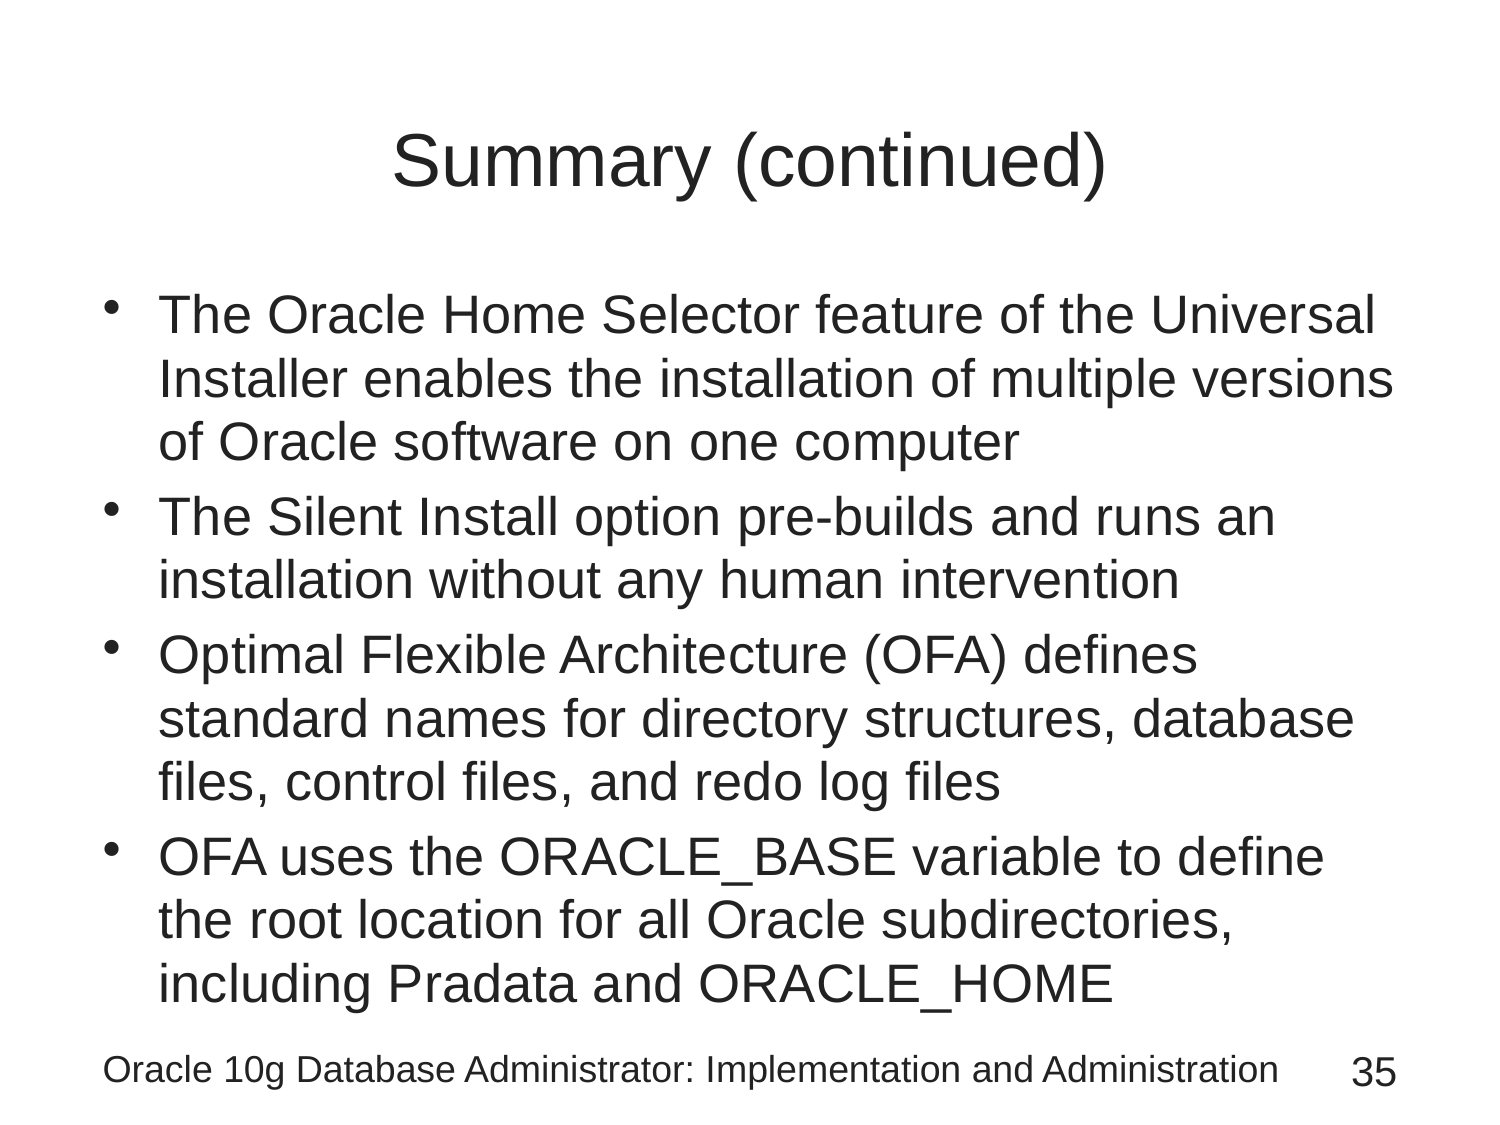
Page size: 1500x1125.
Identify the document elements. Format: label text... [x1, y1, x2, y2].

slide_number 35 [1299, 1037, 1413, 1101]
title Summary (continued) [87, 62, 1413, 251]
list The Oracle Home Selector feature of the Universal Installer enables the installation of multiple versions of Oracle software on one computer The Silent Install option pre-builds and runs an installation without any human intervention Optimal Flexible Architecture (OFA) defines standard names for directory structures, database files, control files, and redo log files OFA uses the ORACLE_BASE variable to define the root location for all Oracle subdirectories, including Pradata and ORACLE_HOME [87, 274, 1413, 1026]
footer Oracle 10g Database Administrator: Implementation and Administration [87, 1037, 1299, 1101]
